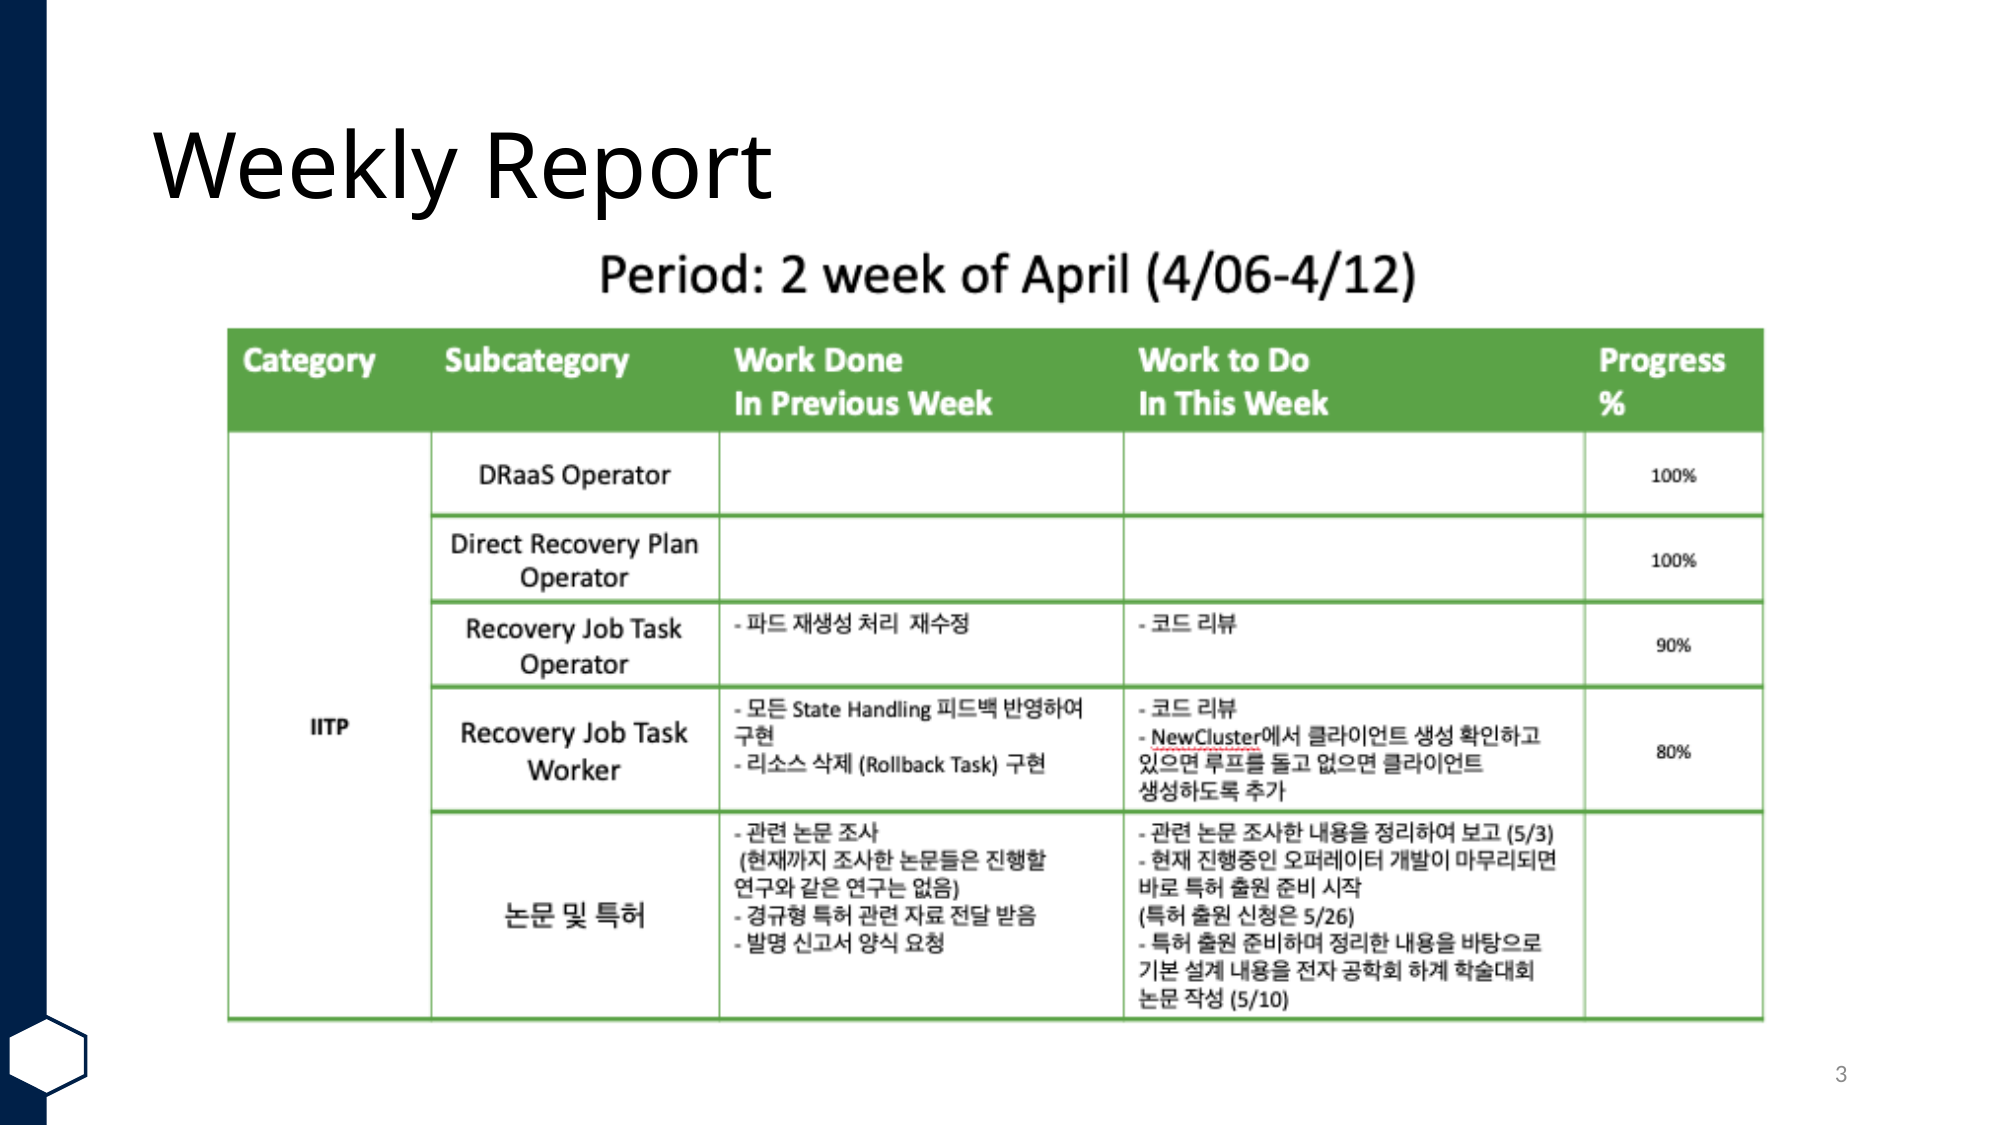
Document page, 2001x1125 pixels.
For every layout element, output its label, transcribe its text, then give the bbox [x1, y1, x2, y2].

slide_number 3 [1412, 1042, 1863, 1103]
picture [214, 234, 1786, 1043]
title Weekly Report [137, 59, 1863, 278]
